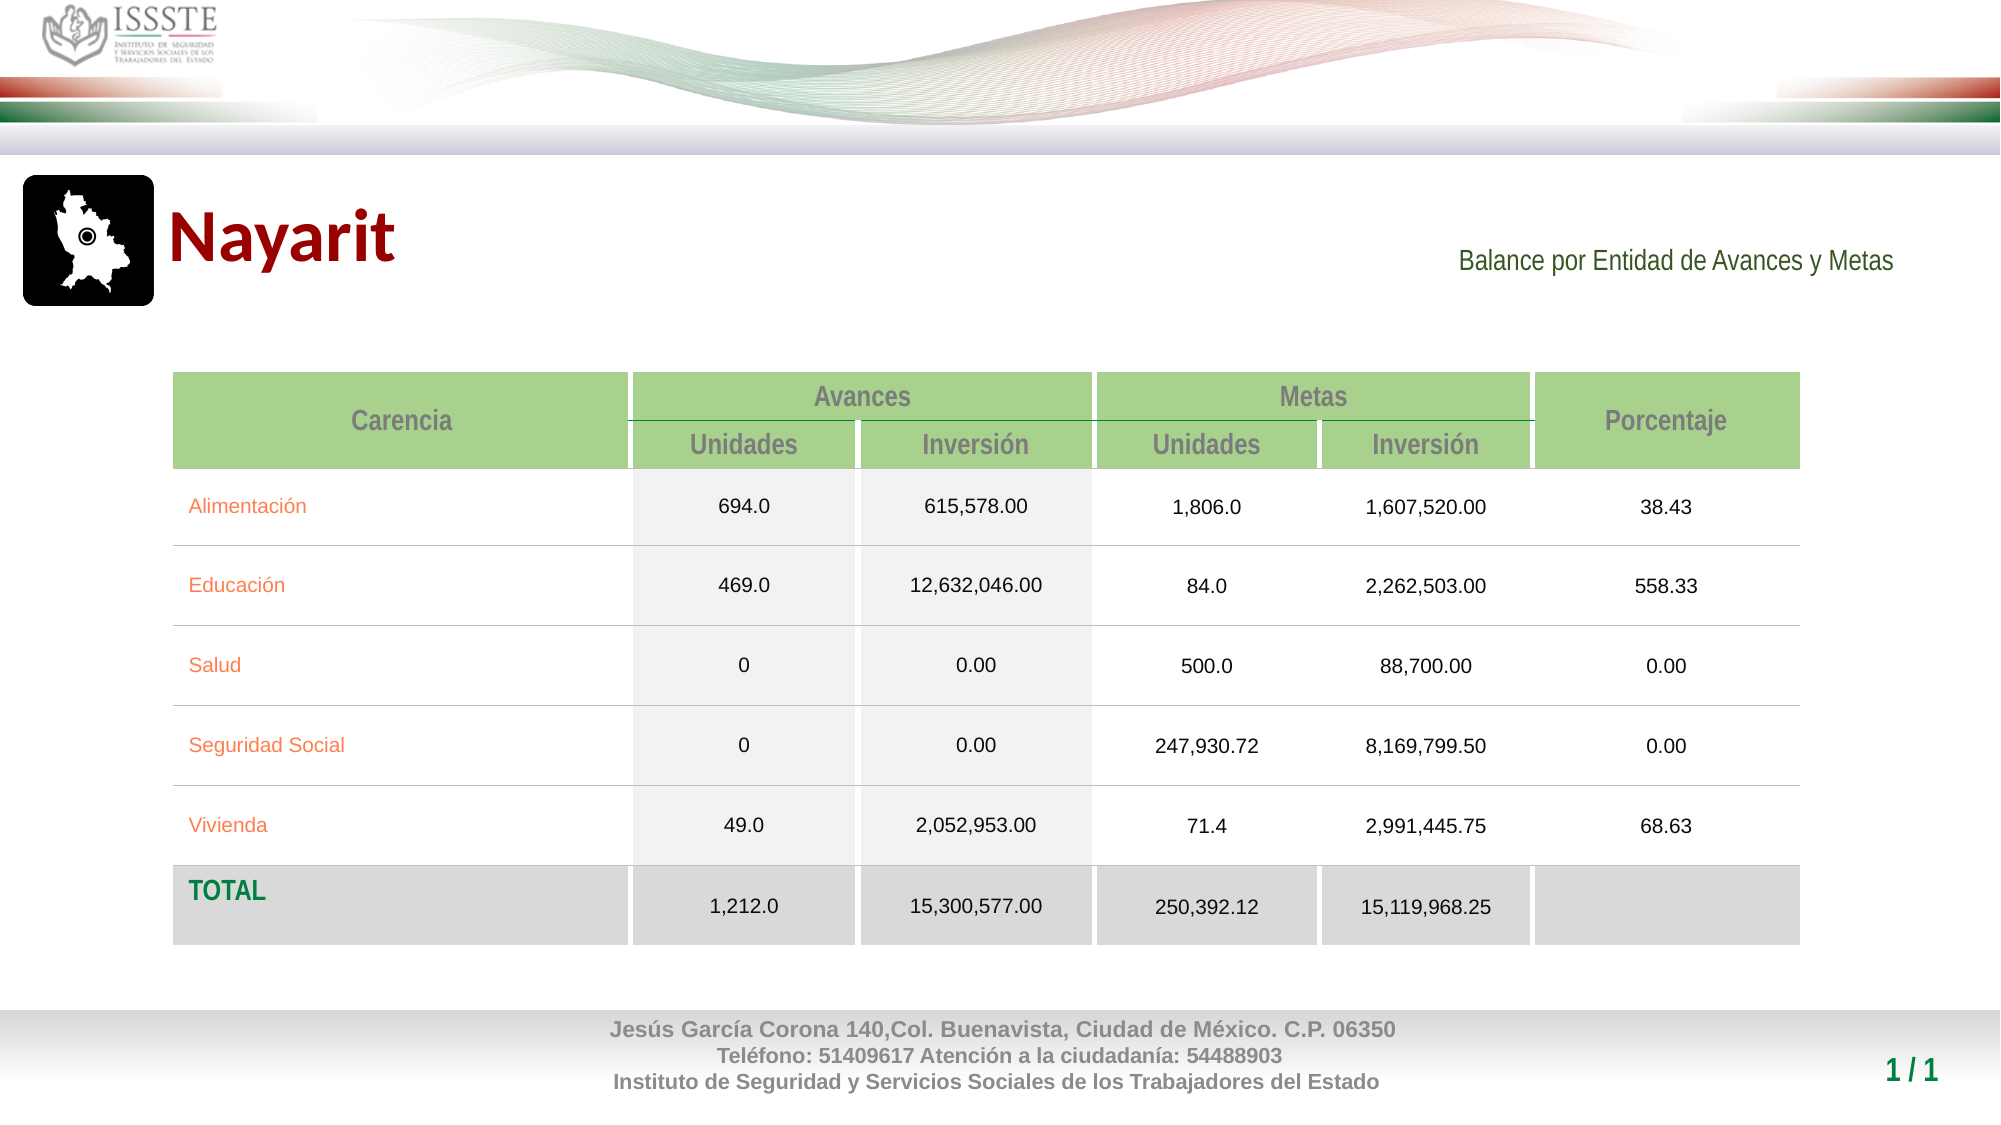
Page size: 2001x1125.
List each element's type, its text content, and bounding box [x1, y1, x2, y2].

table_header Avances [633, 372, 1092, 420]
table_cell TOTAL [173, 866, 628, 945]
table_cell 2,991,445.75 [1322, 786, 1530, 865]
table_cell Inversión [1322, 421, 1530, 468]
table_cell 15,119,968.25 [1322, 866, 1530, 945]
table_cell 38.43 [1535, 469, 1800, 545]
table_cell 0.00 [1535, 706, 1800, 785]
table_cell 1,806.0 [1097, 469, 1317, 545]
table_cell 247,930.72 [1097, 706, 1317, 785]
picture [0, 0, 2000, 155]
table_cell Educación [173, 546, 628, 625]
table_header Carencia [173, 372, 628, 468]
table_cell 0.00 [861, 626, 1092, 705]
text_box Nayarit [154, 179, 413, 285]
table_cell 694.0 [633, 469, 855, 545]
table_cell 71.4 [1097, 786, 1317, 865]
table_cell Unidades [633, 421, 855, 468]
table_cell 0.00 [861, 706, 1092, 785]
table_cell [1535, 866, 1800, 945]
table_cell 8,169,799.50 [1322, 706, 1530, 785]
table_cell 12,632,046.00 [861, 546, 1092, 625]
table_cell Seguridad Social [173, 706, 628, 785]
table_cell 49.0 [633, 786, 855, 865]
text_box 1 / 1 [1764, 1040, 1954, 1095]
table_cell 469.0 [633, 546, 855, 625]
table_cell 88,700.00 [1322, 626, 1530, 705]
table_cell 68.63 [1535, 786, 1800, 865]
table_cell 615,578.00 [861, 469, 1092, 545]
table_header Porcentaje [1535, 372, 1800, 468]
table_cell 84.0 [1097, 546, 1317, 625]
text_box Balance por Entidad de Avances y Metas [1003, 184, 1910, 328]
table_cell Inversión [861, 421, 1092, 468]
table_cell 1,212.0 [633, 866, 855, 945]
table_header Metas [1097, 372, 1530, 420]
table_cell 500.0 [1097, 626, 1317, 705]
table_cell 0.00 [1535, 626, 1800, 705]
picture [23, 175, 154, 306]
table_cell Unidades [1097, 421, 1317, 468]
table_cell 558.33 [1535, 546, 1800, 625]
table_cell Vivienda [173, 786, 628, 865]
table_cell 2,052,953.00 [861, 786, 1092, 865]
table_cell 0 [633, 626, 855, 705]
table_cell 15,300,577.00 [861, 866, 1092, 945]
table_cell 2,262,503.00 [1322, 546, 1530, 625]
table_cell 250,392.12 [1097, 866, 1317, 945]
picture [0, 1010, 2000, 1125]
table_cell 1,607,520.00 [1322, 469, 1530, 545]
table_cell Salud [173, 626, 628, 705]
table_cell Alimentación [173, 469, 628, 545]
table_cell 0 [633, 706, 855, 785]
